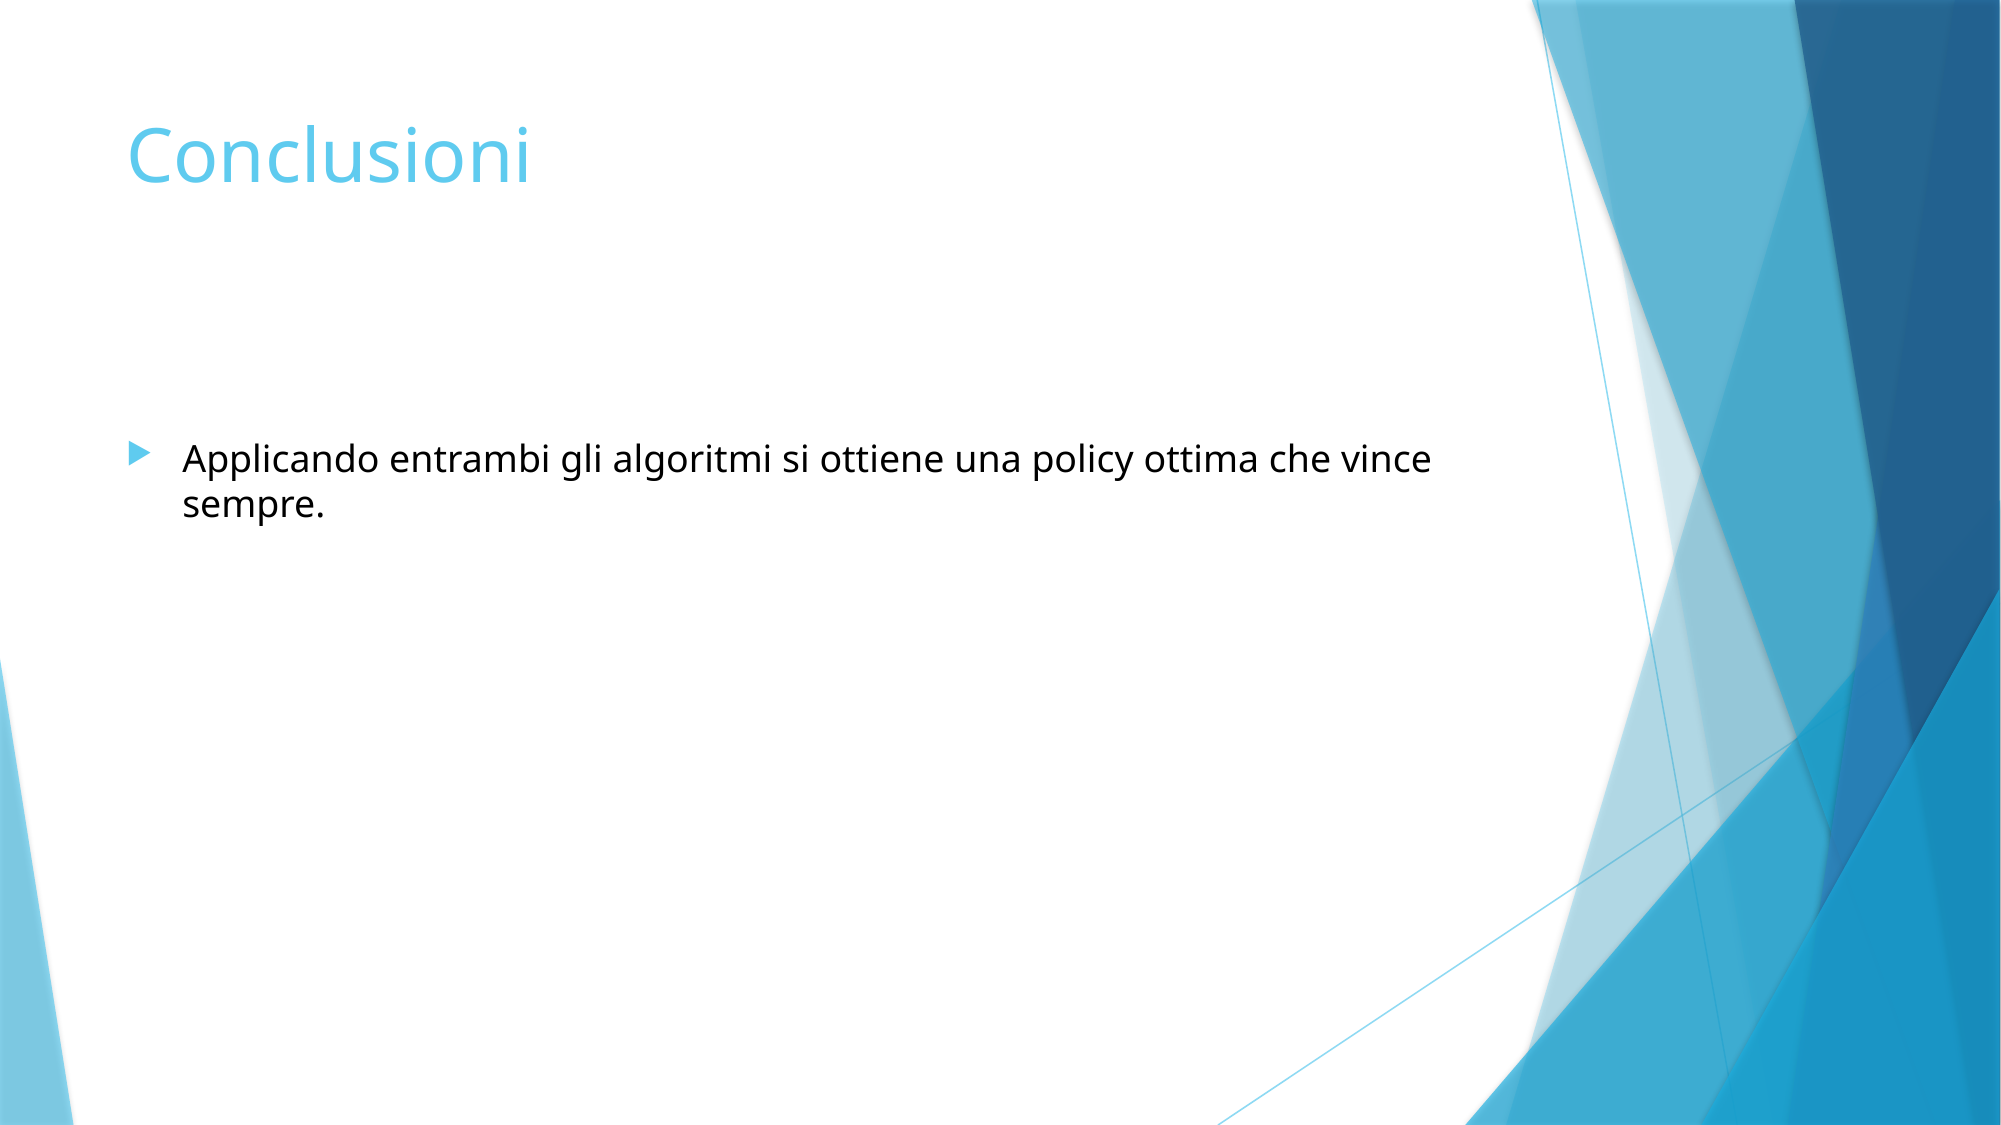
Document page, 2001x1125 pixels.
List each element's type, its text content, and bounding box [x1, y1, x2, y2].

list Applicando entrambi gli algoritmi si ottiene una policy ottima che vince sempre. [111, 427, 1522, 598]
title Conclusioni [111, 99, 1522, 317]
